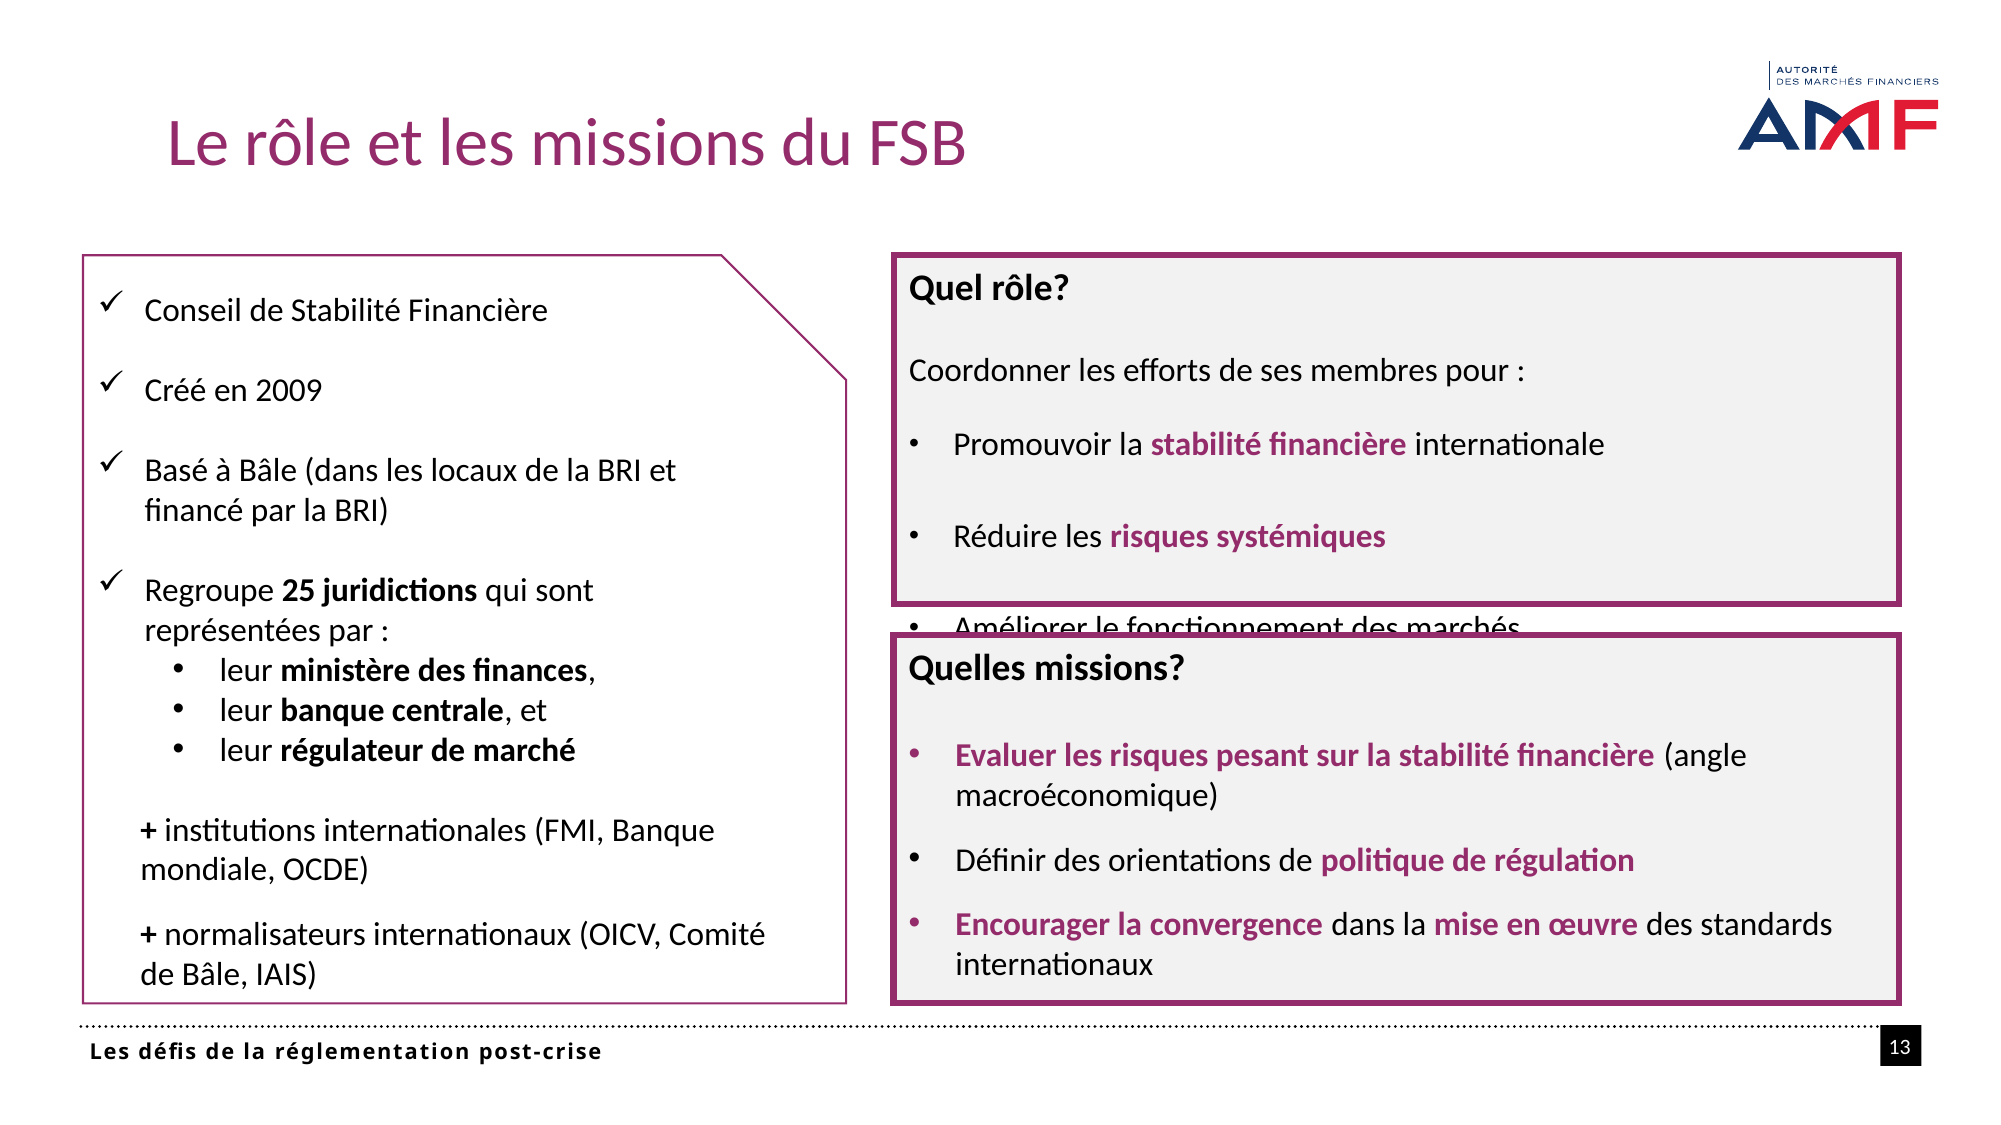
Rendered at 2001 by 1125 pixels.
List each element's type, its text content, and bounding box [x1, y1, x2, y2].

list Quel rôle? Coordonner les efforts de ses membres pour : Promouvoir la stabilité financière internationale Réduire les risques systémiques Améliorer le fonctionnement des marchés [894, 255, 1900, 605]
footer Les défis de la réglementation post-crise [74, 1030, 1444, 1071]
text_box Conseil de Stabilité Financière Créé en 2009 Basé à Bâle (dans les locaux de la BRI et financé par la BRI) Regroupe 25 juridictions qui sont représentées par : leur ministère des finances, leur banque centrale, et leur régulateur de marché + institutions internationales (FMI, Banque mondiale, OCDE) + normalisateurs internationaux (OICV, Comité de Bâle, IAIS) [81, 254, 848, 1005]
title Le rôle et les missions du FSB [152, 104, 1846, 187]
text_box Quelles missions? Evaluer les risques pesant sur la stabilité financière (angle macroéconomique) Définir des orientations de politique de régulation Encourager la convergence dans la mise en œuvre des standards internationaux [893, 635, 1900, 1004]
slide_number 13 [1861, 1025, 1939, 1086]
